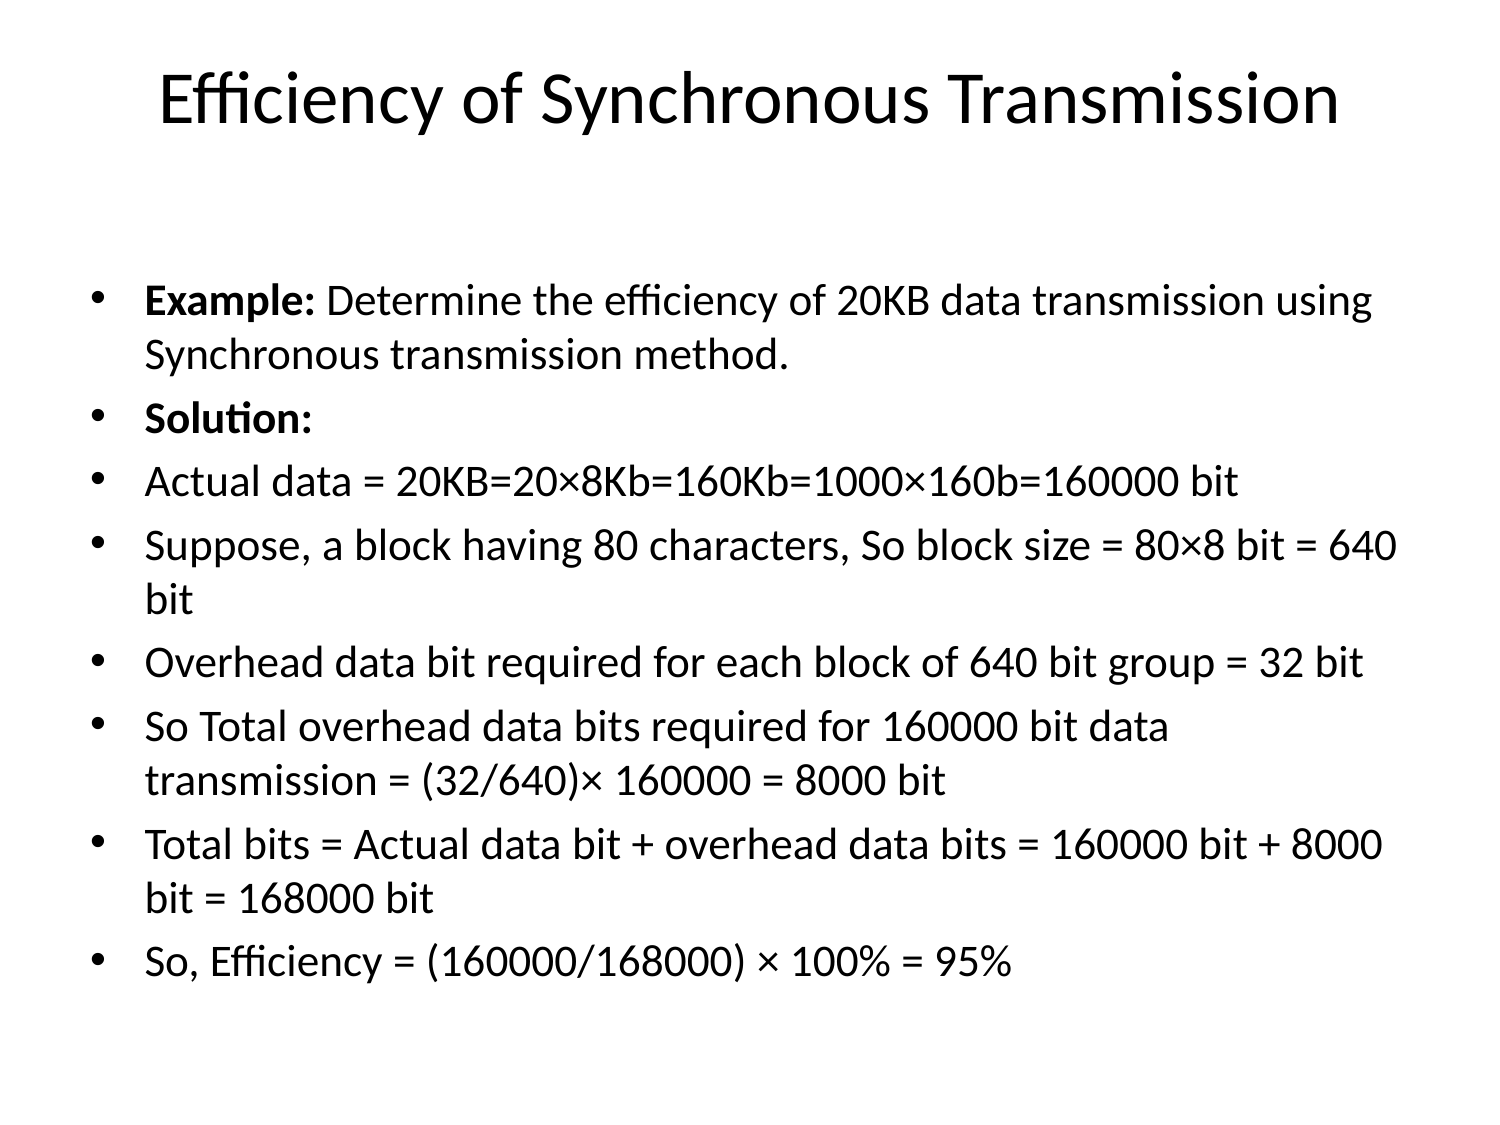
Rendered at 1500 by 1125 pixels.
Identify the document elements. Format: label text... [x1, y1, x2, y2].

list Example: Determine the efficiency of 20KB data transmission using Synchronous transmission method. Solution: Actual data = 20KB=20×8Kb=160Kb=1000×160b=160000 bit Suppose, a block having 80 characters, So block size = 80×8 bit = 640 bit Overhead data bit required for each block of 640 bit group = 32 bit So Total overhead data bits required for 160000 bit data transmission = (32/640)× 160000 = 8000 bit Total bits = Actual data bit + overhead data bits = 160000 bit + 8000 bit = 168000 bit So, Efficiency = (160000/168000) × 100% = 95% [75, 262, 1425, 1005]
title Efficiency of Synchronous Transmission [75, 45, 1425, 233]
